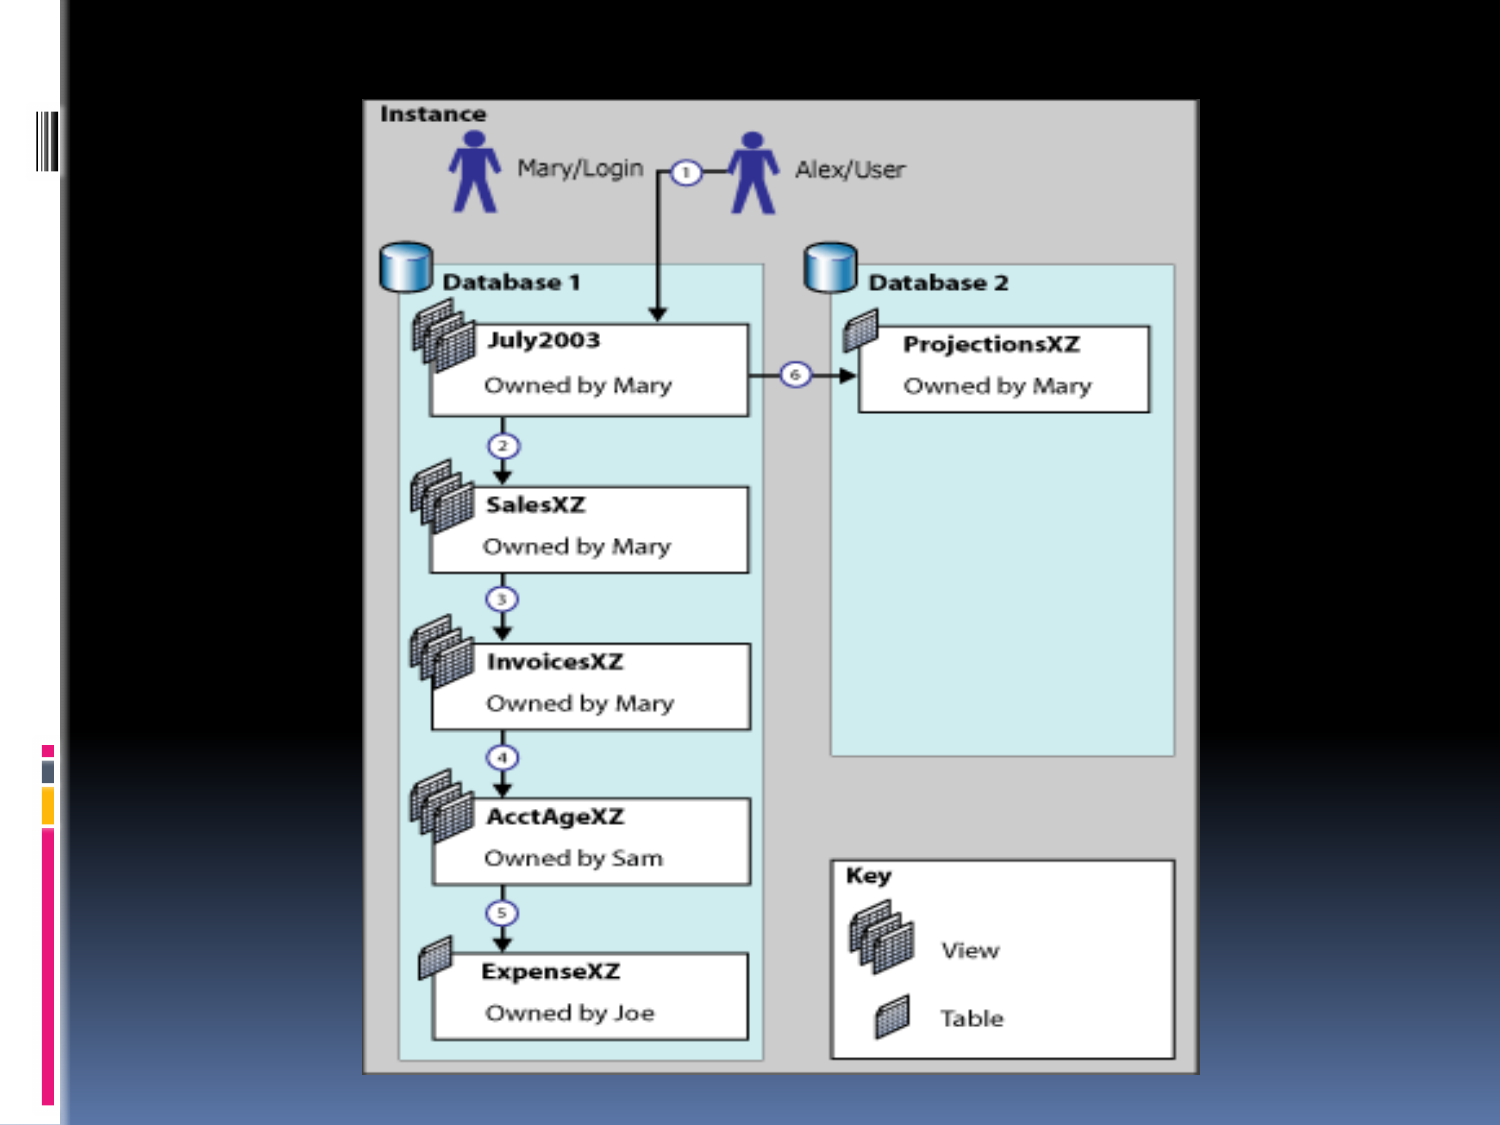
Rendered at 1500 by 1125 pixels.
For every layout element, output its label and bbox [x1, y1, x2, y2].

list [361, 99, 1201, 1076]
